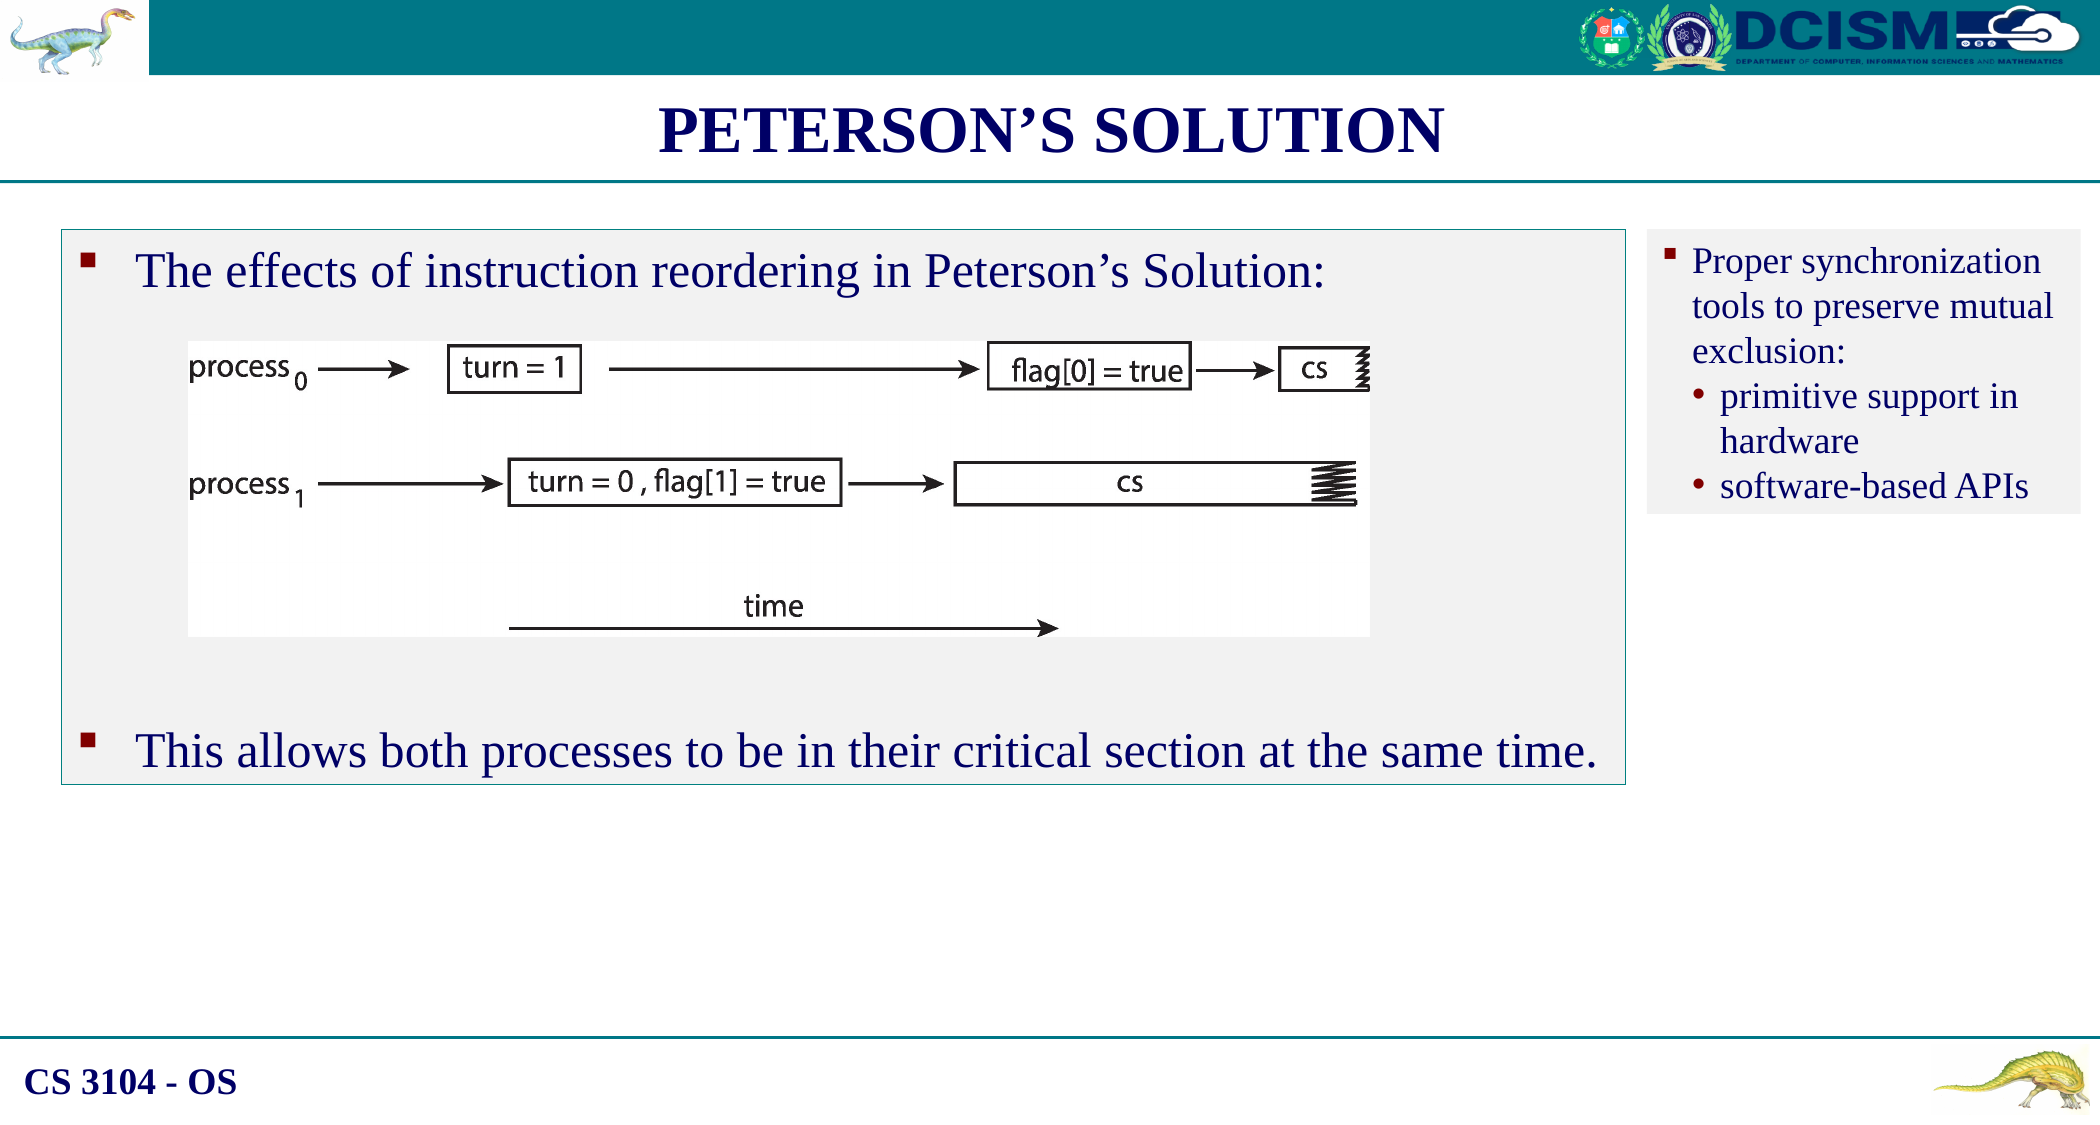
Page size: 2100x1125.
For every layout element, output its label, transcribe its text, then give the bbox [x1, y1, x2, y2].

picture [1931, 1044, 2090, 1115]
text_box The effects of instruction reordering in Peterson’s Solution: This allows both processes to be in their critical section at the same time. [61, 229, 1626, 785]
text_box Proper synchronization tools to preserve mutual exclusion: primitive support in hardware software-based APIs [1646, 229, 2081, 514]
picture [1572, 0, 2094, 76]
picture [188, 341, 1370, 637]
picture [0, 0, 149, 82]
text_box PETERSON’S SOLUTION [18, 78, 2086, 173]
